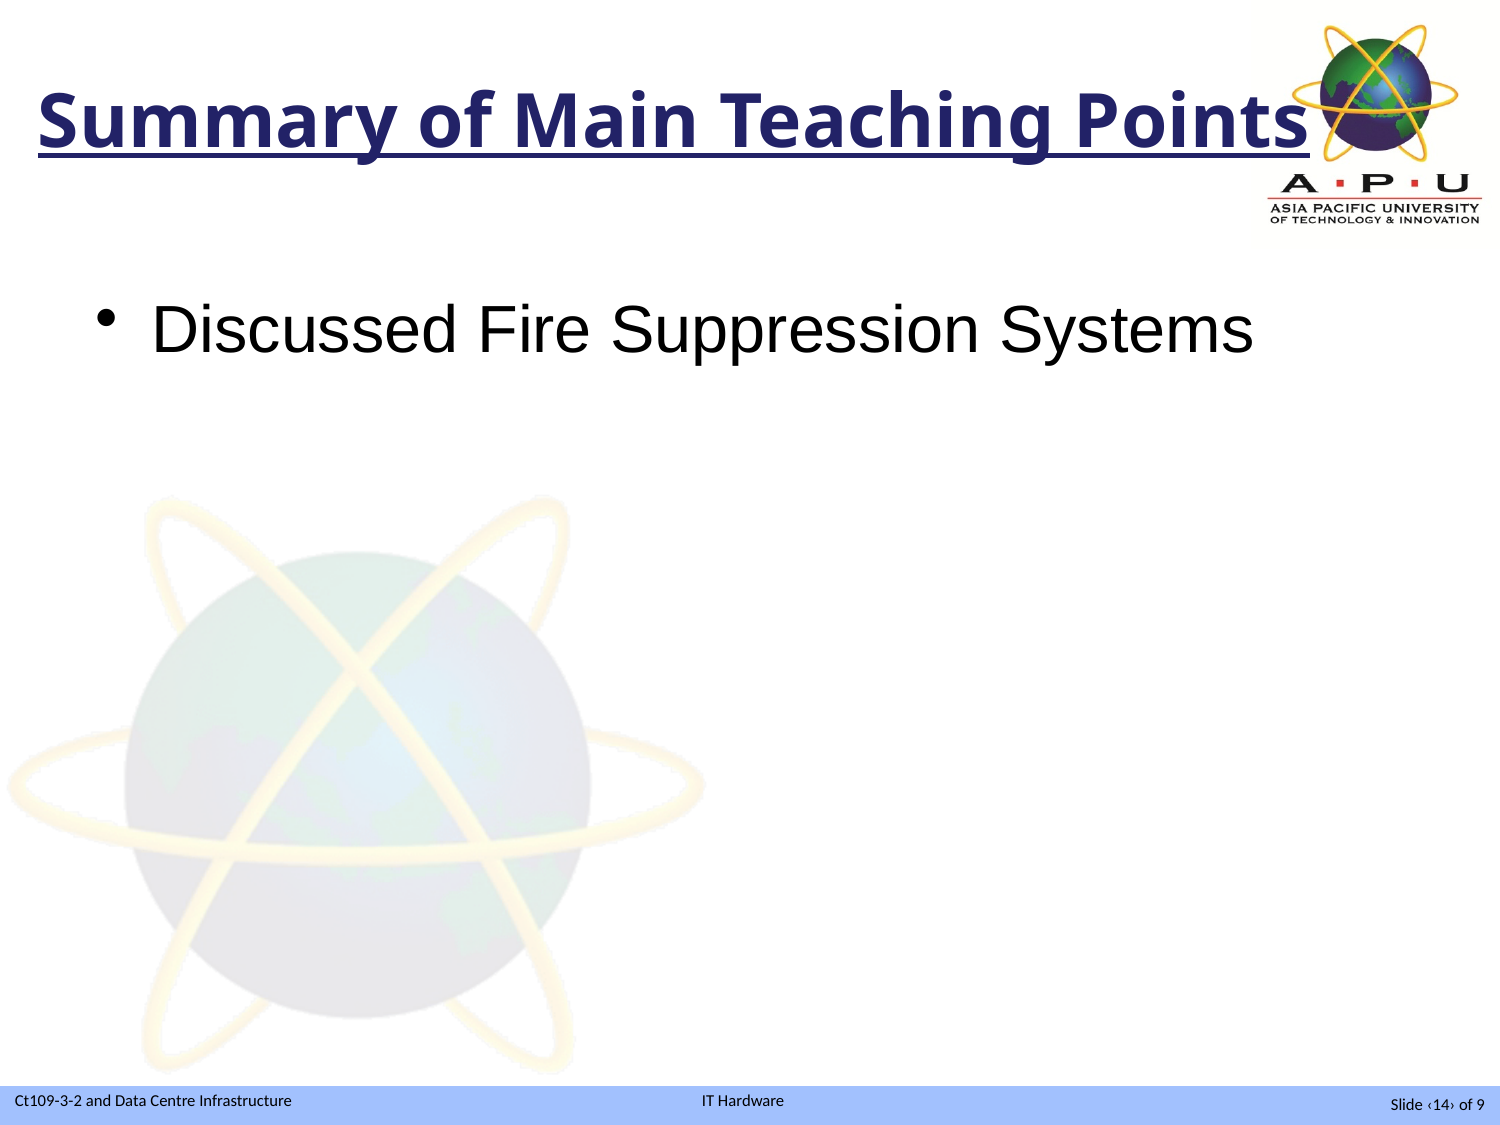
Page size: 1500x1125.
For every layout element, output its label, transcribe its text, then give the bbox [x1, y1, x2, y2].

text_box Summary of Main Teaching Points [23, 64, 1326, 170]
footer Slide ‹14› of 9 [1024, 1086, 1500, 1125]
picture [1251, 0, 1500, 249]
list Discussed Fire Suppression Systems [79, 278, 1430, 1021]
